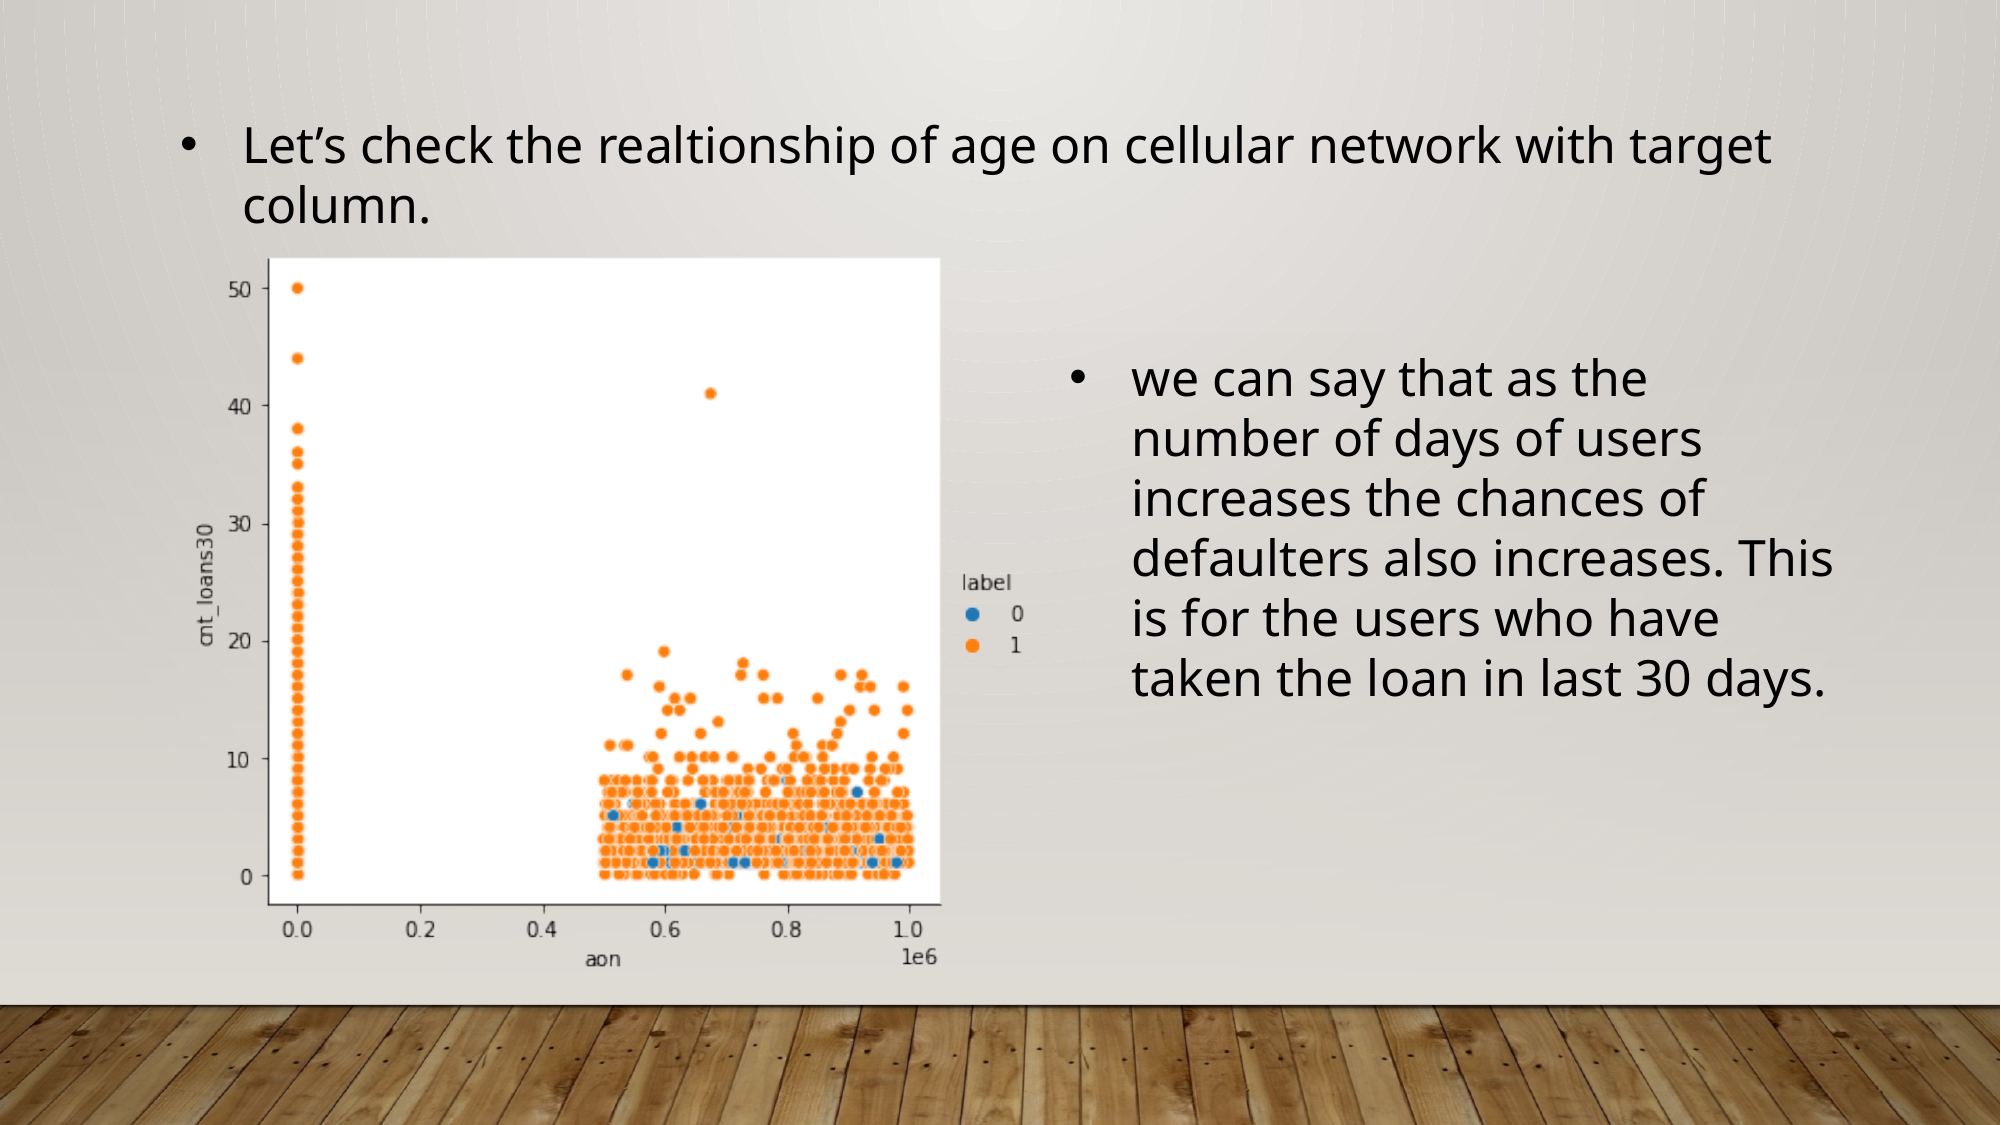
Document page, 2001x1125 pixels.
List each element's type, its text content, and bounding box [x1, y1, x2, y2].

picture [0, 1005, 2000, 1125]
text_box Let’s check the realtionship of age on cellular network with target column. [165, 105, 1849, 241]
picture [180, 246, 1042, 985]
text_box we can say that as the number of days of users increases the chances of defaulters also increases. This is for the users who have taken the loan in last 30 days. [1054, 339, 1855, 715]
